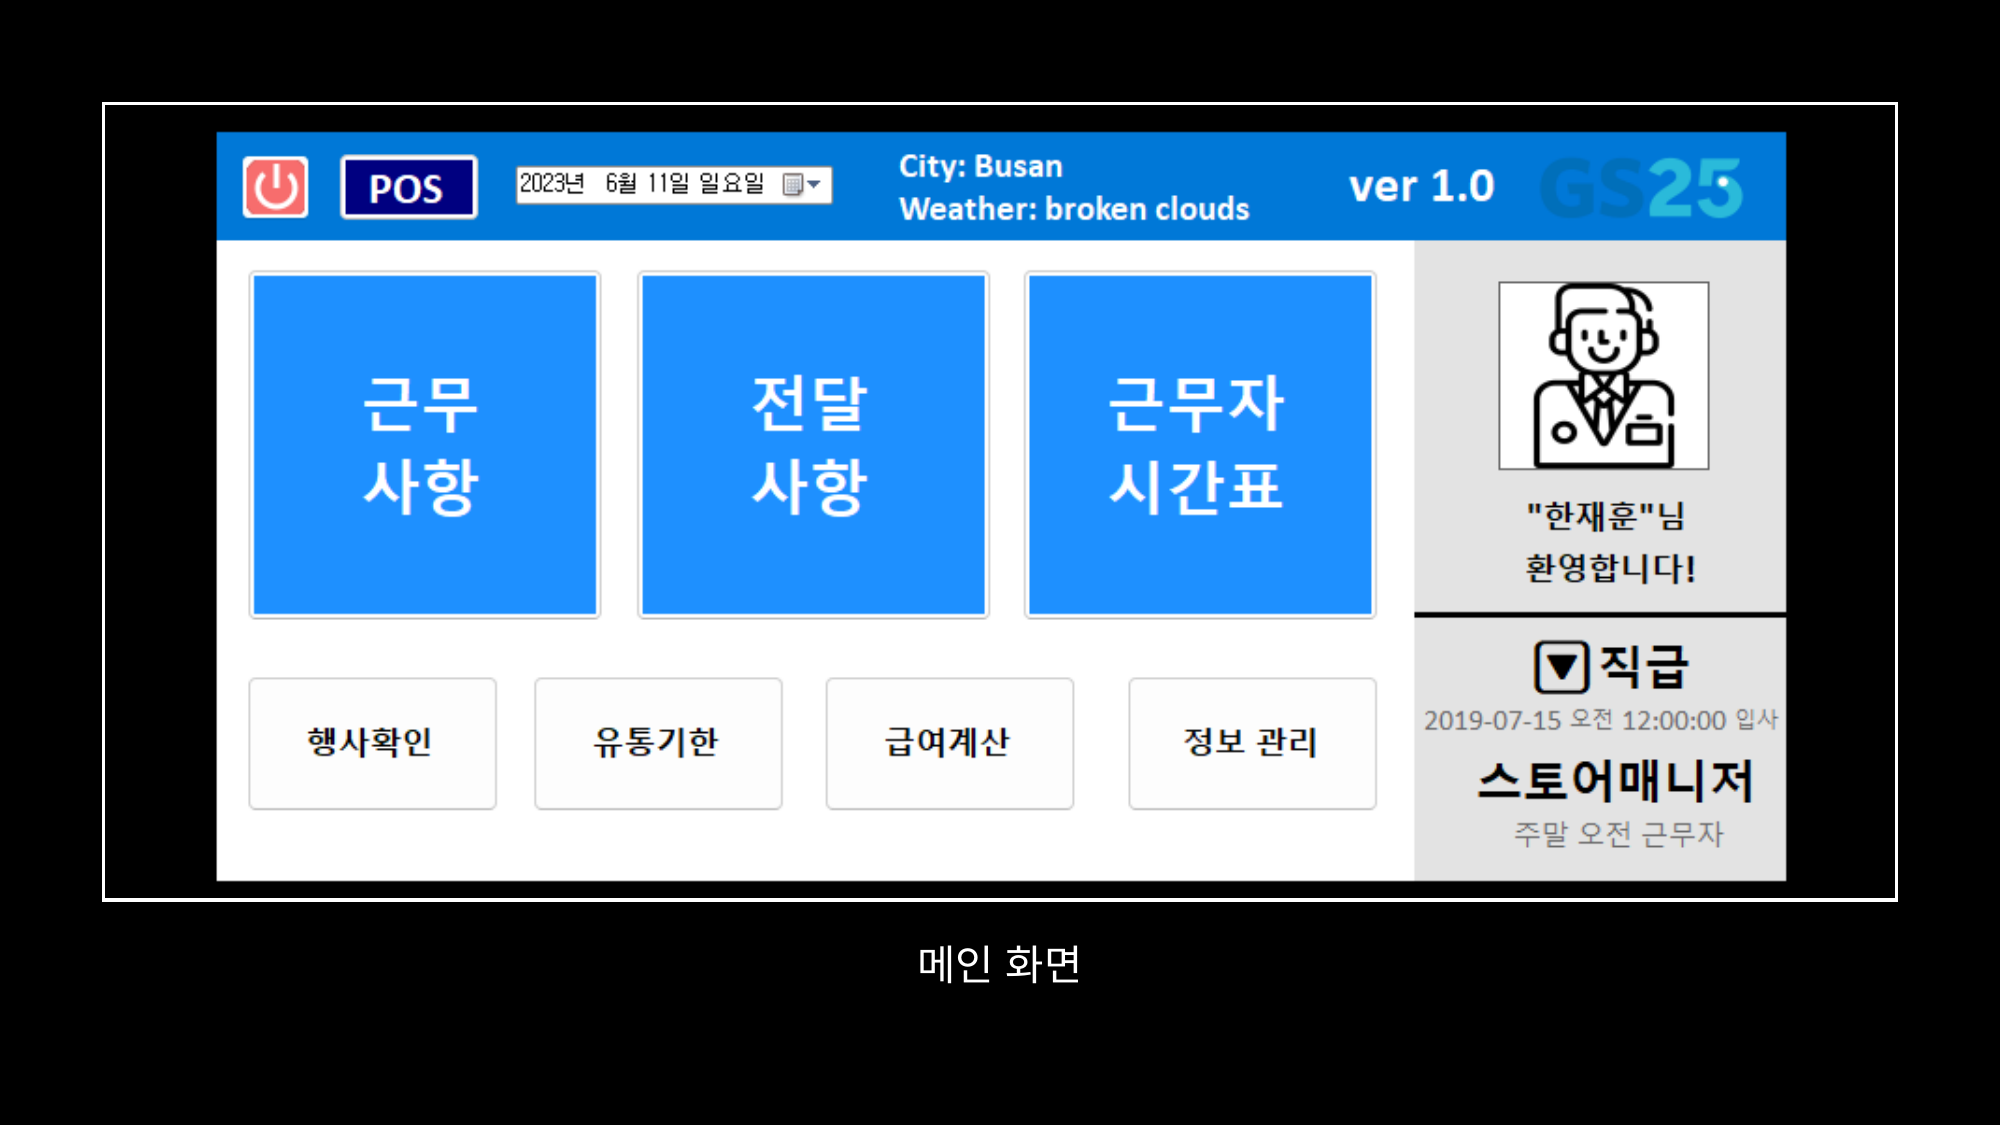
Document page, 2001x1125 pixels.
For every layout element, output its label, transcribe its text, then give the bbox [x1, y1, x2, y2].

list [104, 104, 1895, 899]
title 메인 화면 [105, 914, 1895, 1020]
